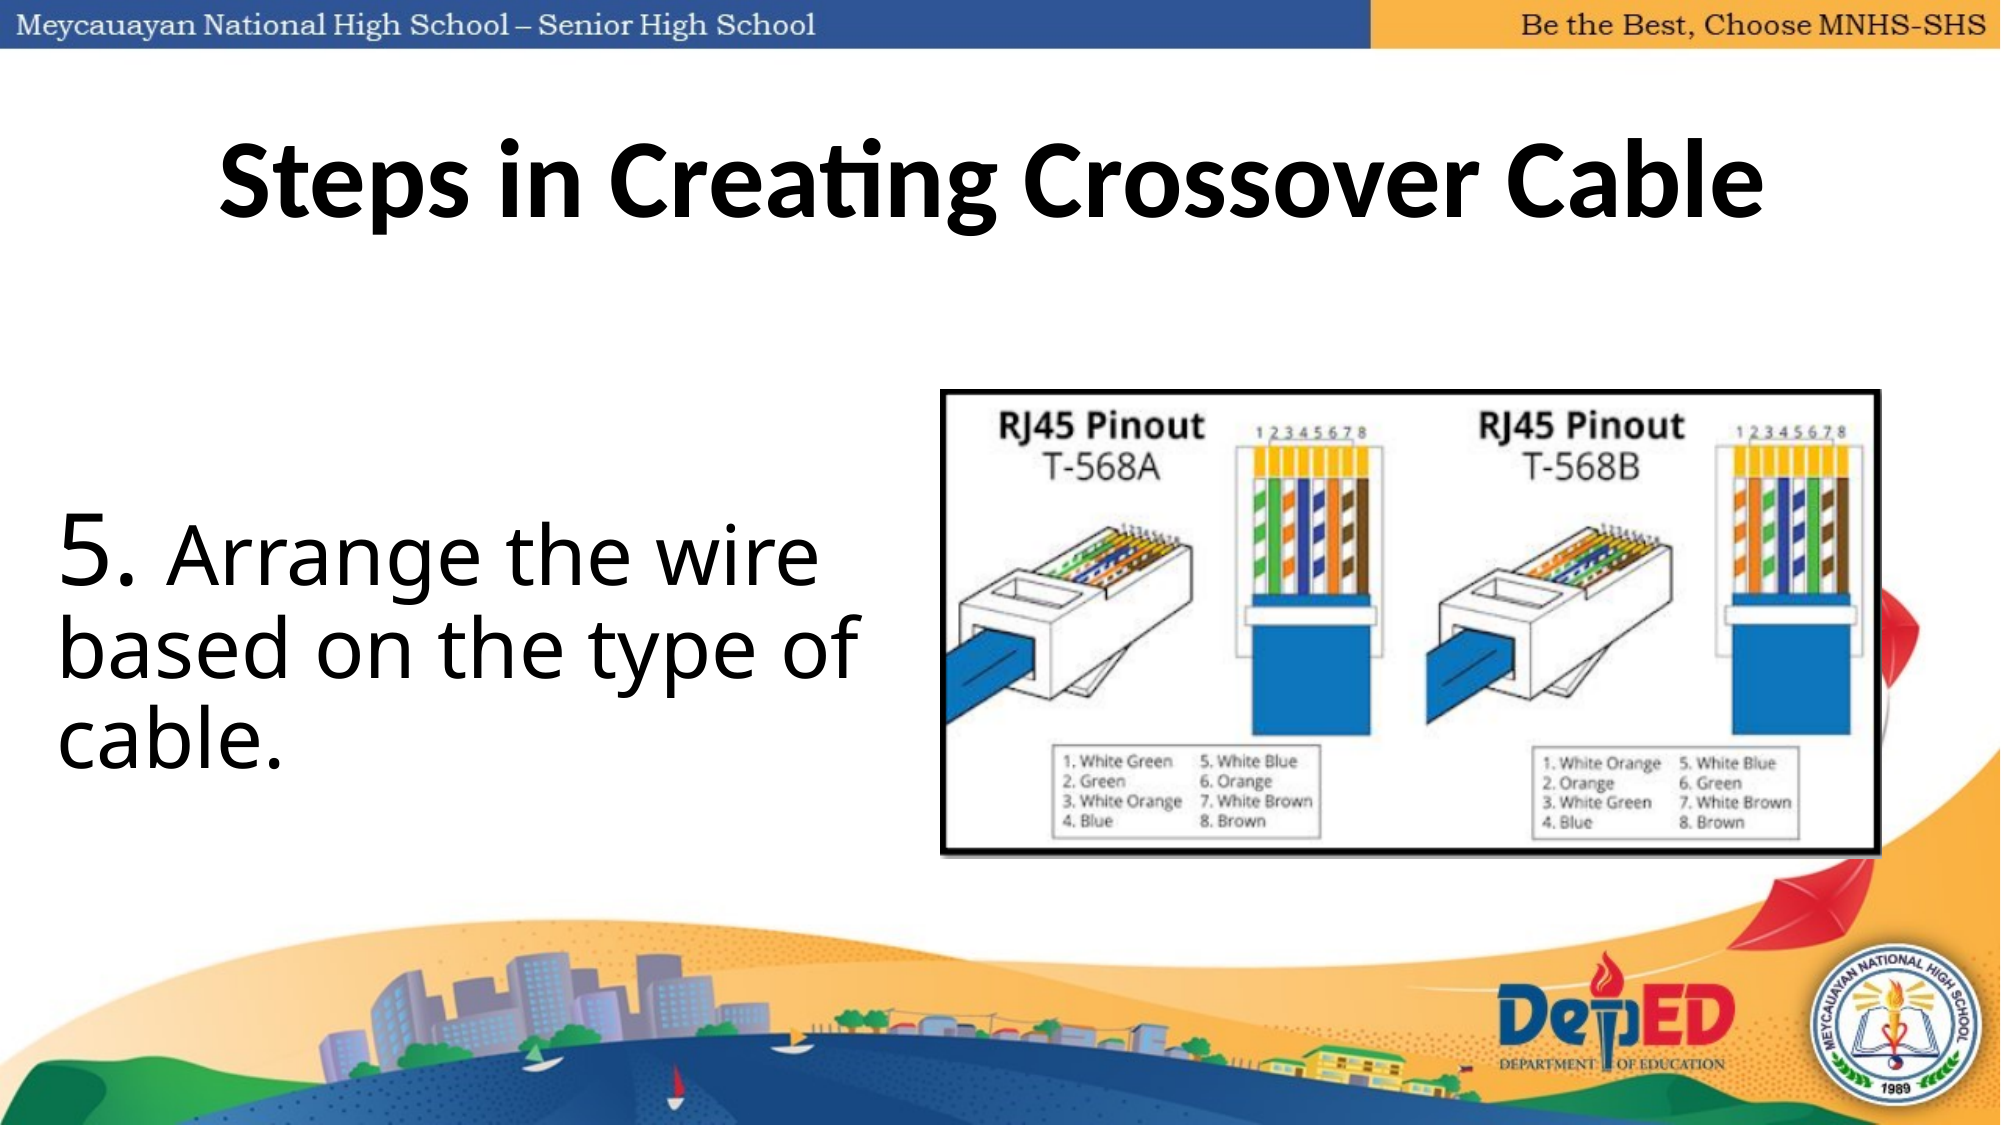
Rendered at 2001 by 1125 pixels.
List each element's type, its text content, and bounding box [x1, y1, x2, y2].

picture [0, 0, 2001, 1125]
title Steps in Creating Crossover Cable [130, 77, 1856, 284]
text_box 5. Arrange the wire based on the type of cable. [41, 372, 941, 913]
